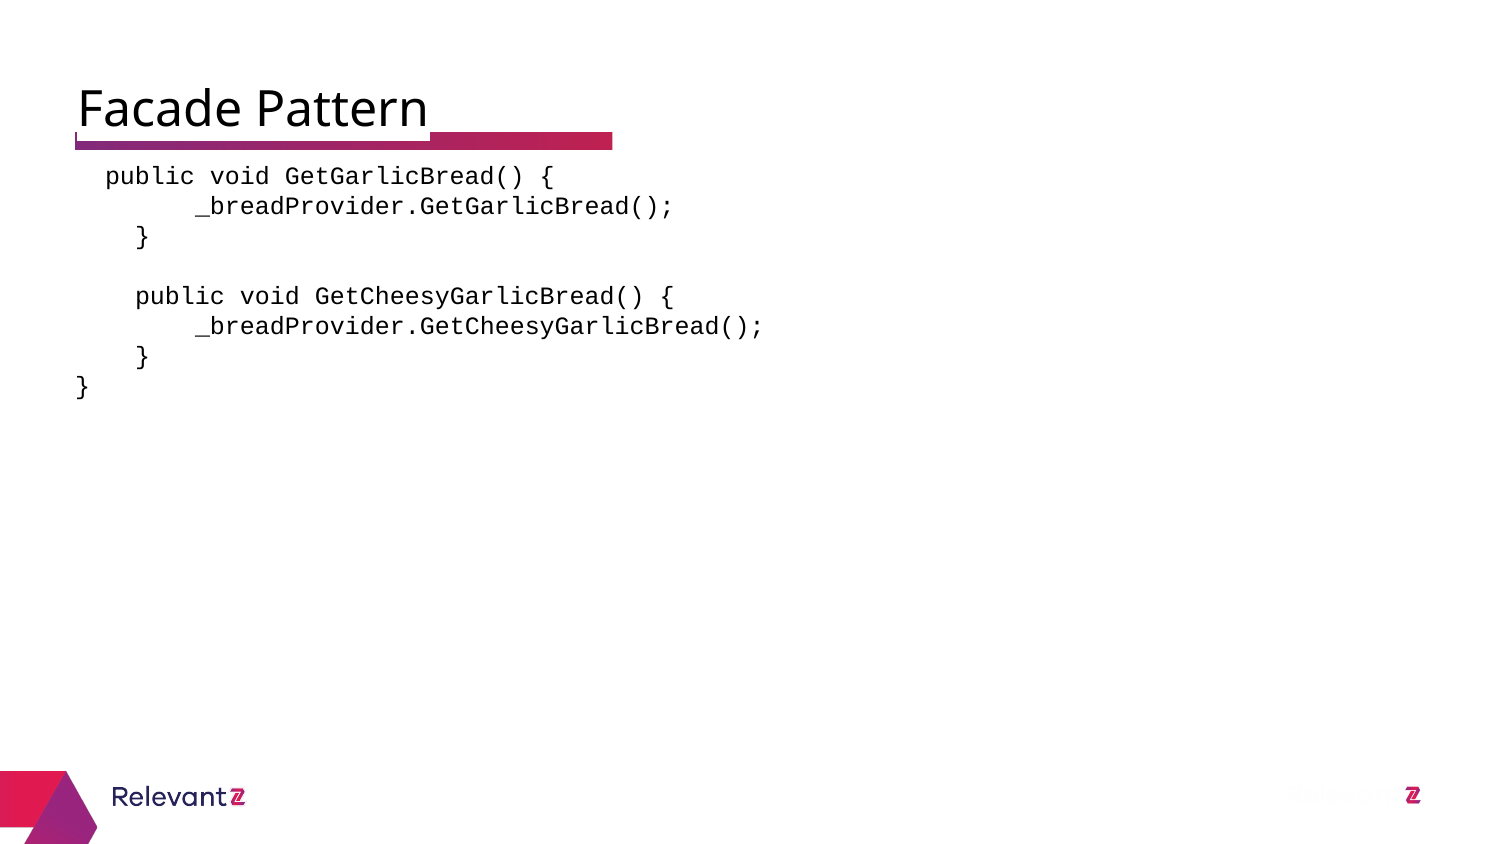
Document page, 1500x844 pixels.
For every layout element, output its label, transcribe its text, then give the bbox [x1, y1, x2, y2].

picture [109, 782, 250, 810]
picture [0, 769, 101, 844]
text_box Facade Pattern [62, 52, 1243, 152]
title public void GetGarlicBread() { _breadProvider.GetGarlicBread(); } public void GetCheesyGarlicBread() { _breadProvider.GetCheesyGarlicBread(); } } [75, 159, 1366, 721]
picture [1284, 782, 1425, 810]
